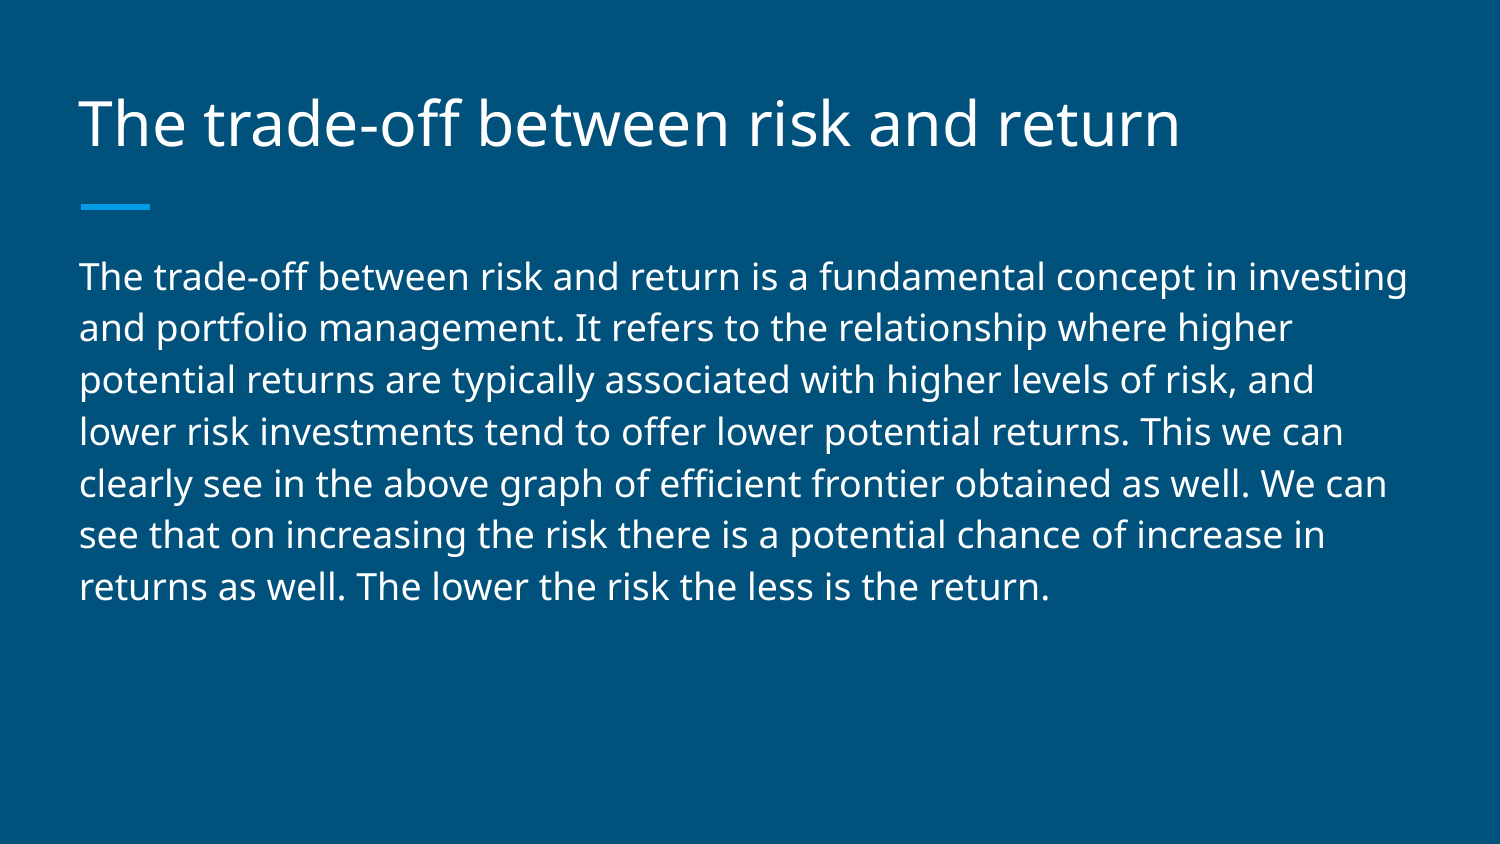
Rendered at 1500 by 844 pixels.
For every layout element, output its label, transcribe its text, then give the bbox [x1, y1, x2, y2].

title The trade-off between risk and return [63, 75, 1437, 174]
list The trade-off between risk and return is a fundamental concept in investing and portfolio management. It refers to the relationship where higher potential returns are typically associated with higher levels of risk, and lower risk investments tend to offer lower potential returns. This we can clearly see in the above graph of efficient frontier obtained as well. We can see that on increasing the risk there is a potential chance of increase in returns as well. The lower the risk the less is the return. [63, 230, 1437, 750]
